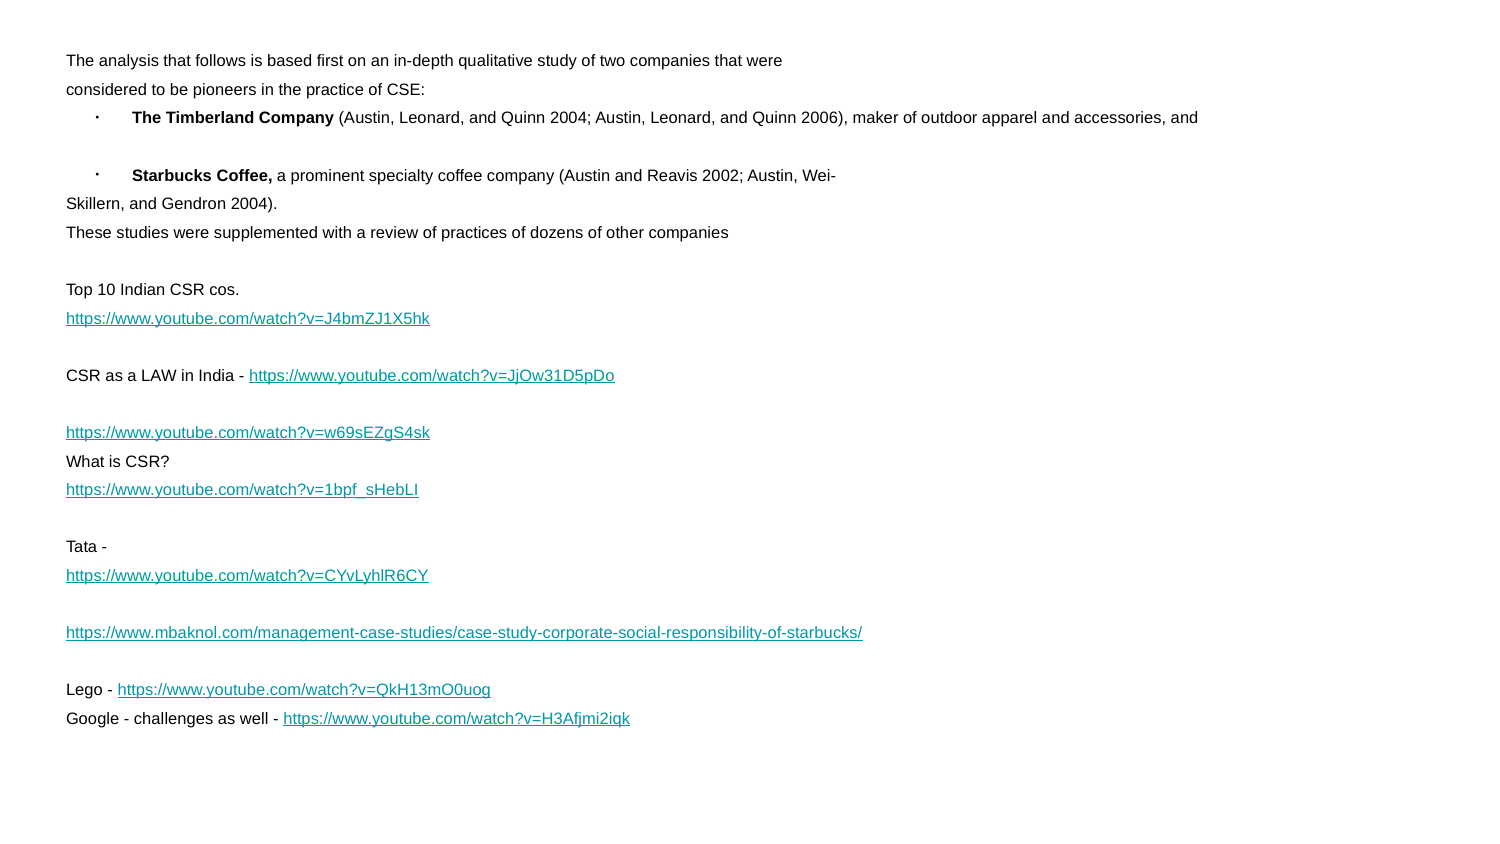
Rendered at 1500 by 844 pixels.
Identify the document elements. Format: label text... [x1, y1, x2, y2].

list The analysis that follows is based first on an in-depth qualitative study of two companies that were considered to be pioneers in the practice of CSE: The Timberland Company (Austin, Leonard, and Quinn 2004; Austin, Leonard, and Quinn 2006), maker of outdoor apparel and accessories, and Starbucks Coffee, a prominent specialty coffee company (Austin and Reavis 2002; Austin, Wei- Skillern, and Gendron 2004). These studies were supplemented with a review of practices of dozens of other companies Top 10 Indian CSR cos. https://www.youtube.com/watch?v=J4bmZJ1X5hk CSR as a LAW in India - https://www.youtube.com/watch?v=JjOw31D5pDo https://www.youtube.com/watch?v=w69sEZgS4sk What is CSR? https://www.youtube.com/watch?v=1bpf_sHebLI Tata - https://www.youtube.com/watch?v=CYvLyhlR6CY https://www.mbaknol.com/management-case-studies/case-study-corporate-social-responsibility-of-starbucks/ Lego - https://www.youtube.com/watch?v=QkH13mO0uog Google - challenges as well - https://www.youtube.com/watch?v=H3Afjmi2iqk [51, 26, 1449, 774]
